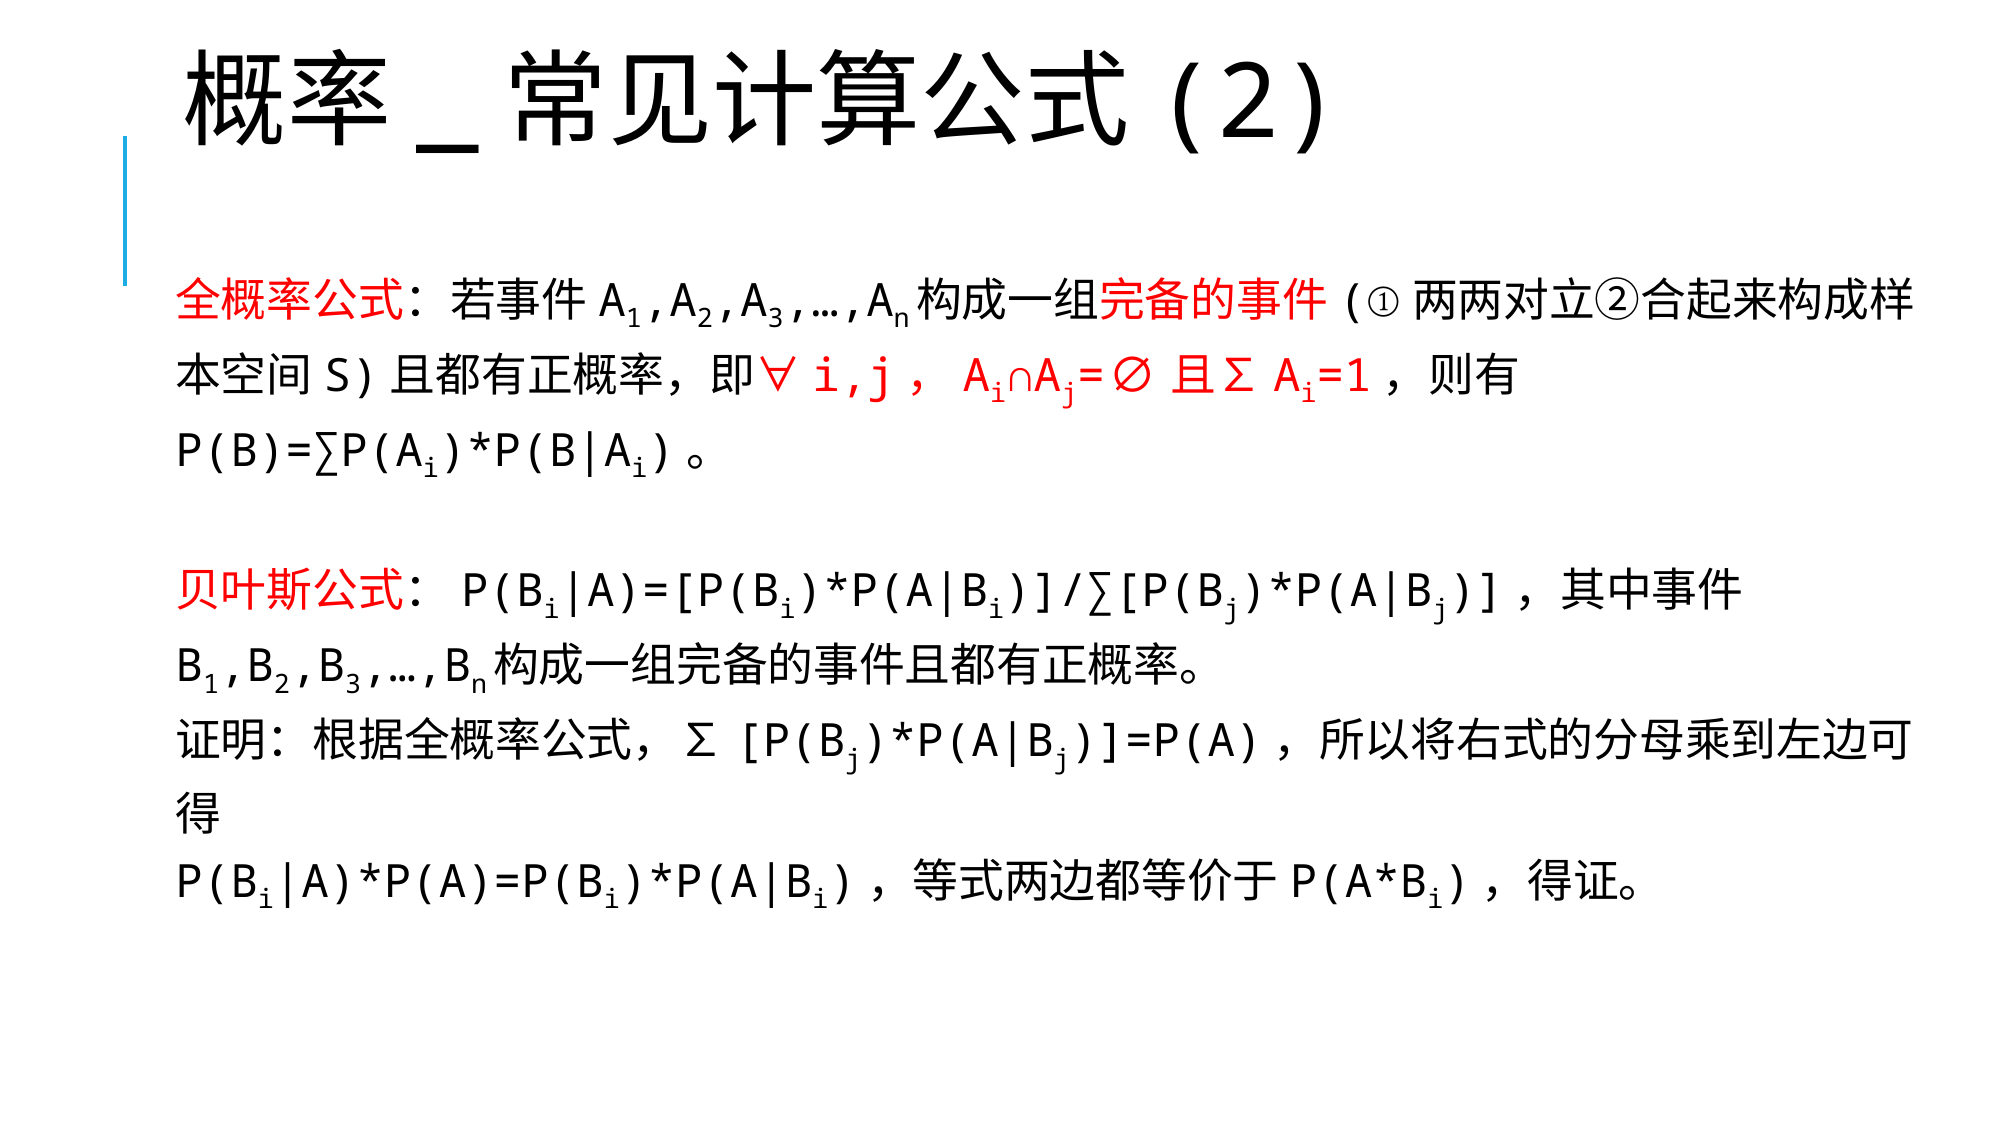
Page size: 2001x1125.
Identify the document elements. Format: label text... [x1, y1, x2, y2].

list 全概率公式：若事件A1,A2,A3,…,An构成一组完备的事件(①两两对立②合起来构成样本空间S)且都有正概率，即∀i,j，Ai∩Aj=∅且∑Ai=1，则有P(B)=∑P(Ai)*P(B|Ai)。 贝叶斯公式：P(Bi|A)=[P(Bi)*P(A|Bi)]/∑[P(Bj)*P(A|Bj)]，其中事件B1,B2,B3,…,Bn构成一组完备的事件且都有正概率。 证明：根据全概率公式，∑[P(Bj)*P(A|Bj)]=P(A)，所以将右式的分母乘到左边可得 P(Bi|A)*P(A)=P(Bi)*P(A|Bi)，等式两边都等价于P(A*Bi)，得证。 [168, 250, 1961, 1107]
title 概率_常见计算公式(2) [168, 45, 1961, 170]
